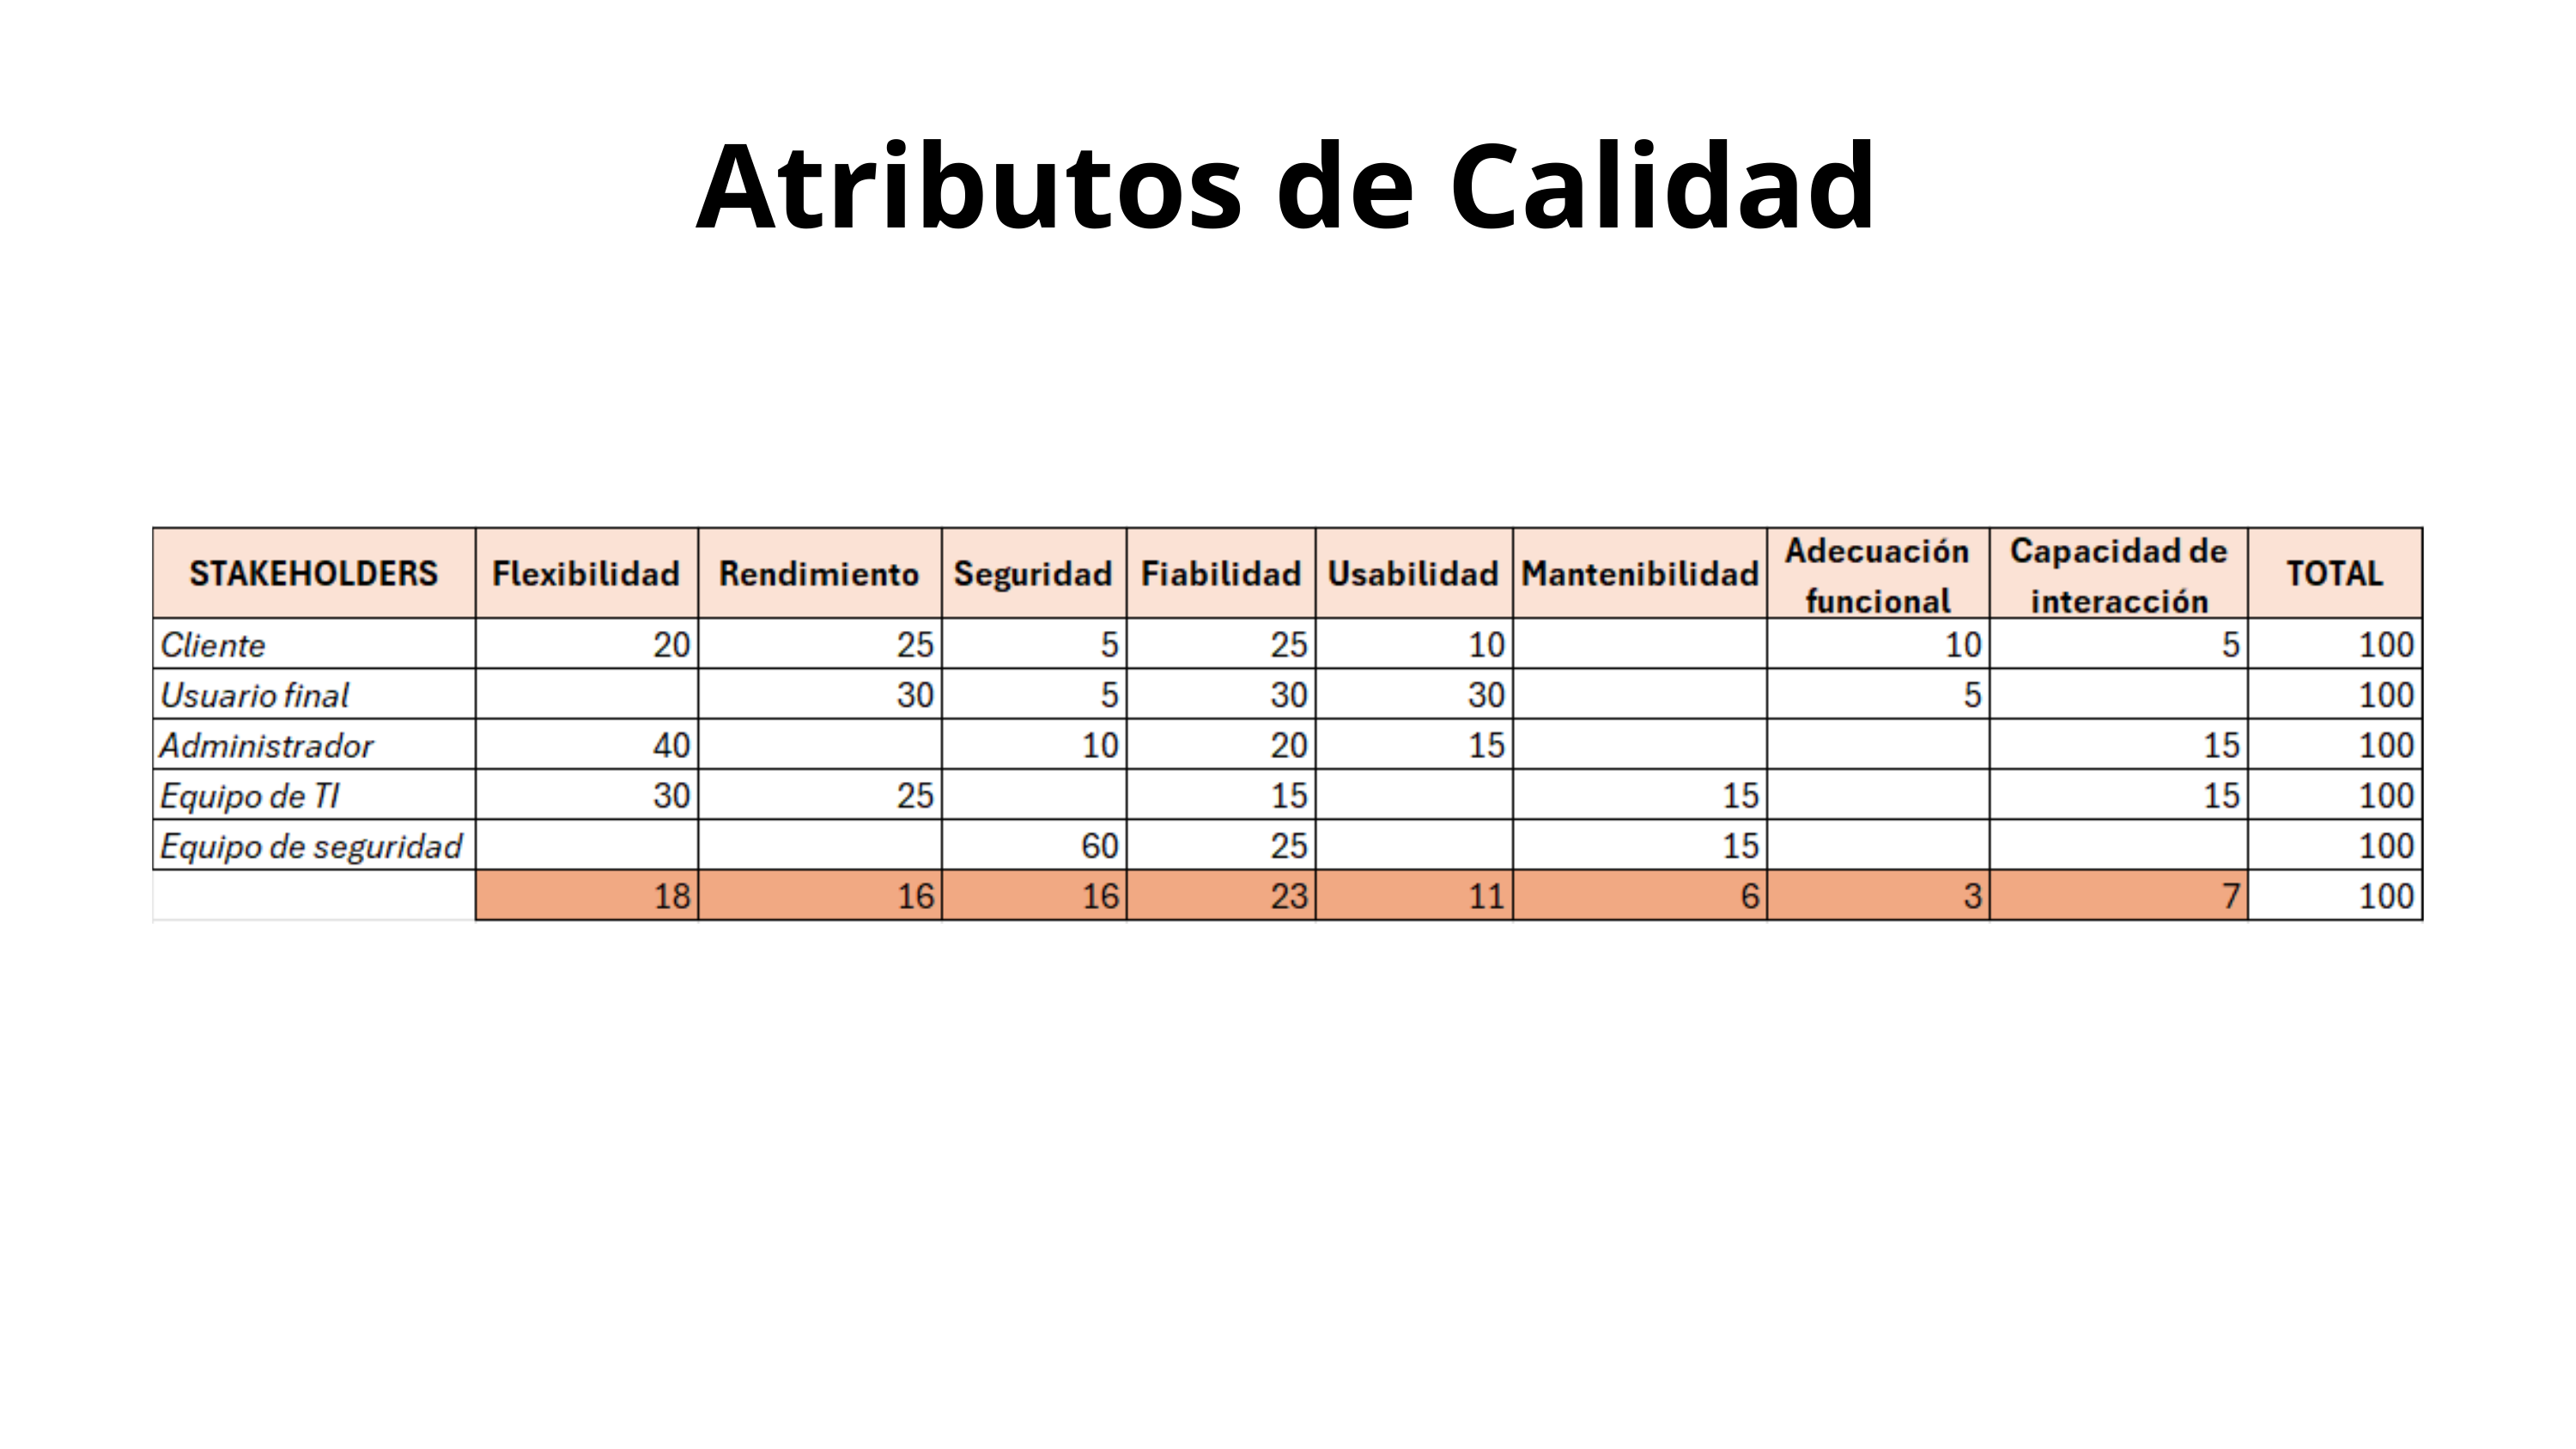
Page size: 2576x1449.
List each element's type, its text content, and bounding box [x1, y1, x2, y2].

text_box Atributos de Calidad [144, 88, 2432, 252]
text_box [152, 525, 2424, 924]
